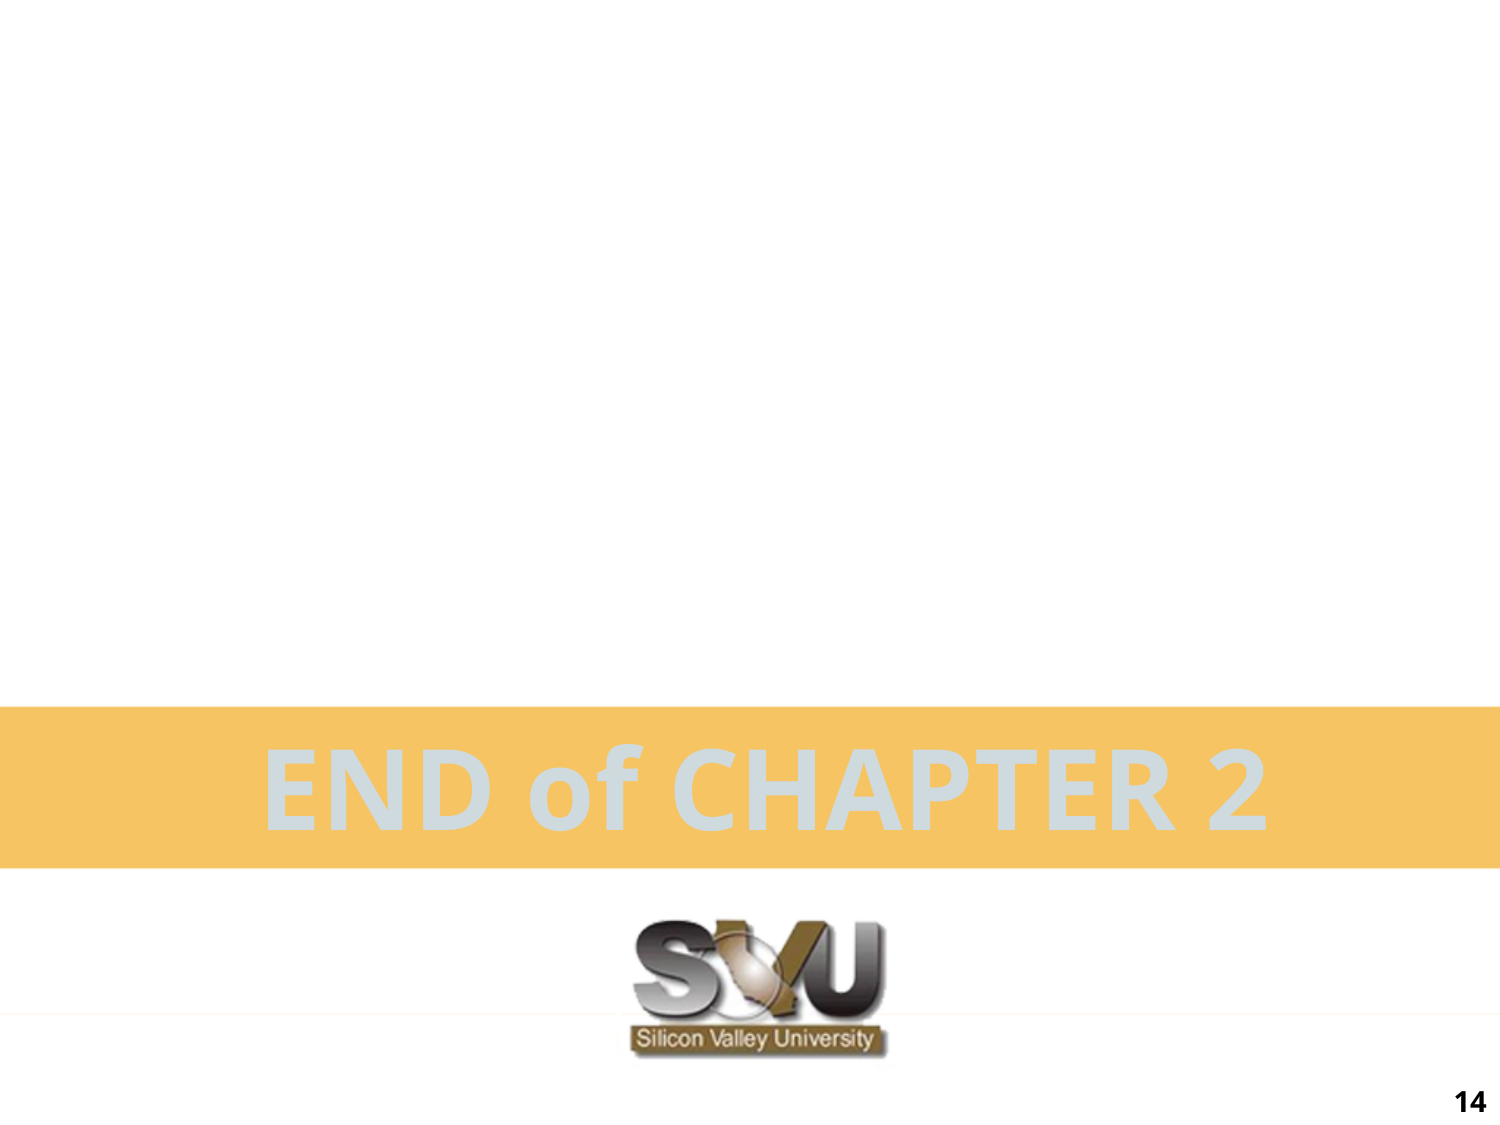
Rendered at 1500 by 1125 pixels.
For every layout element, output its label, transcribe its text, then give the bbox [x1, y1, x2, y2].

picture [0, 0, 1500, 1125]
slide_number 14 [1417, 1073, 1500, 1125]
text_box END of CHAPTER 2 [243, 710, 1286, 861]
